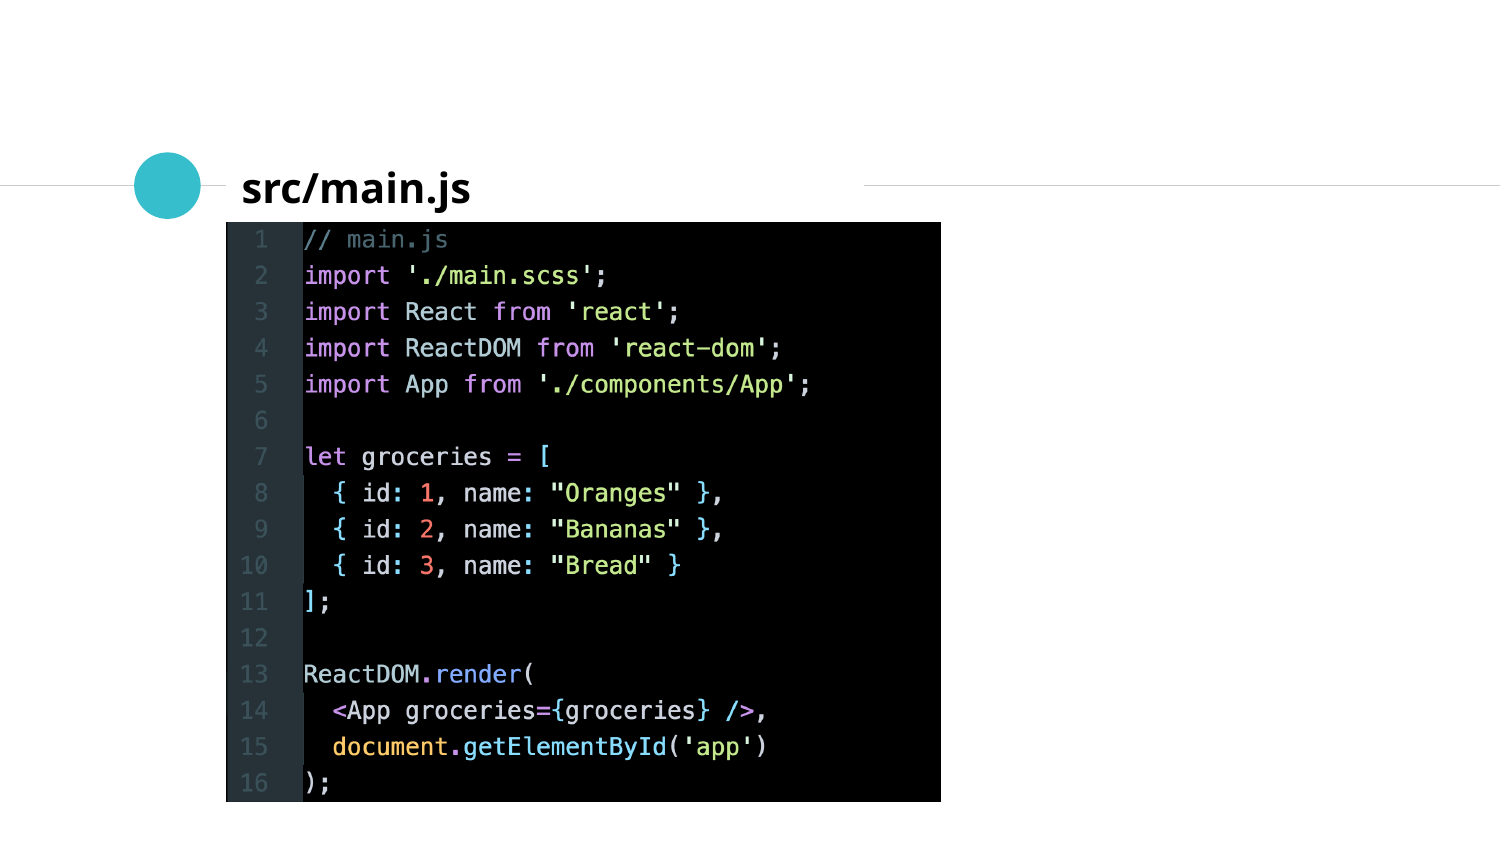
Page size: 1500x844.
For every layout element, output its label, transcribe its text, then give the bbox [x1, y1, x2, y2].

title src/main.js [226, 151, 863, 222]
picture [226, 222, 941, 803]
